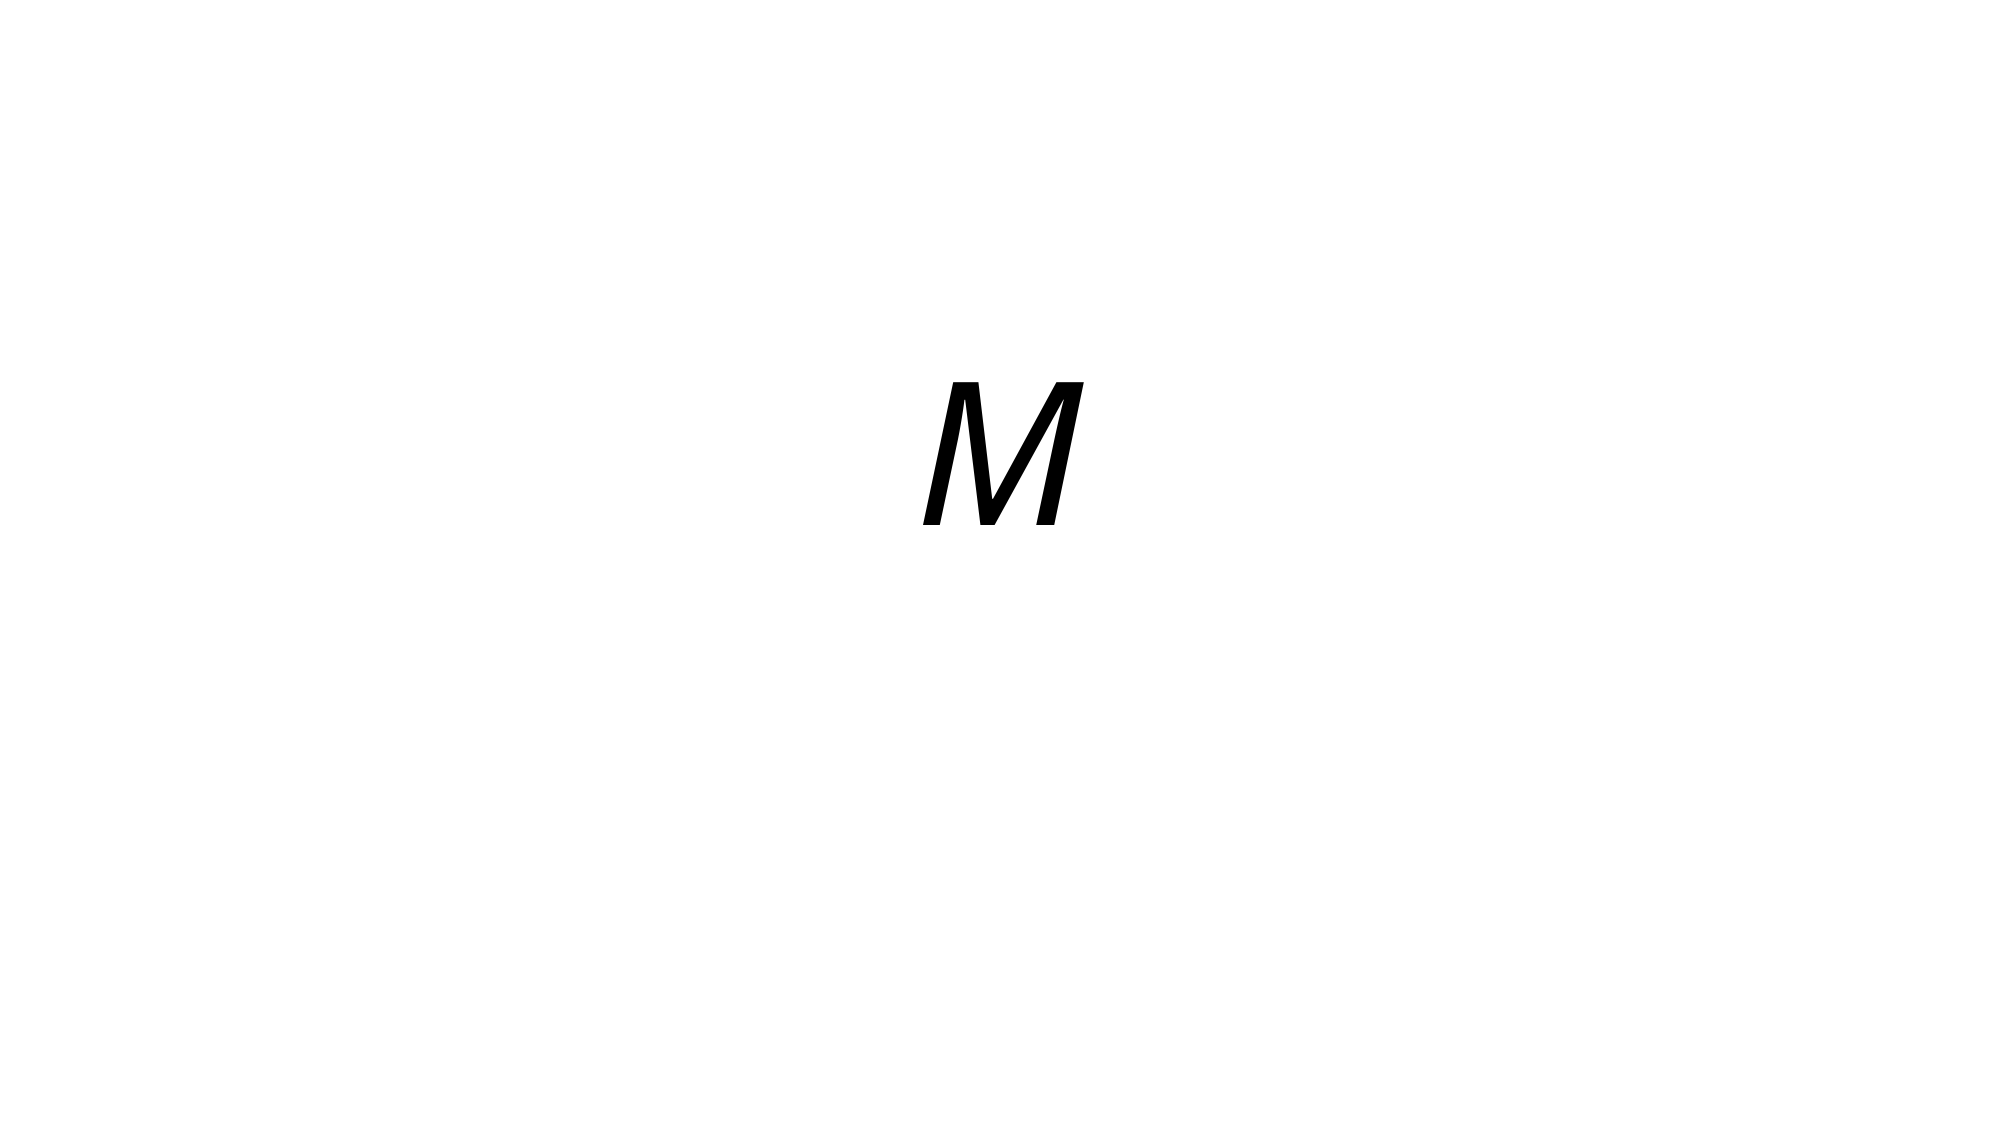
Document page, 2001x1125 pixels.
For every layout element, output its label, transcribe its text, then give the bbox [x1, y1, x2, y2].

title M [249, 184, 1750, 576]
